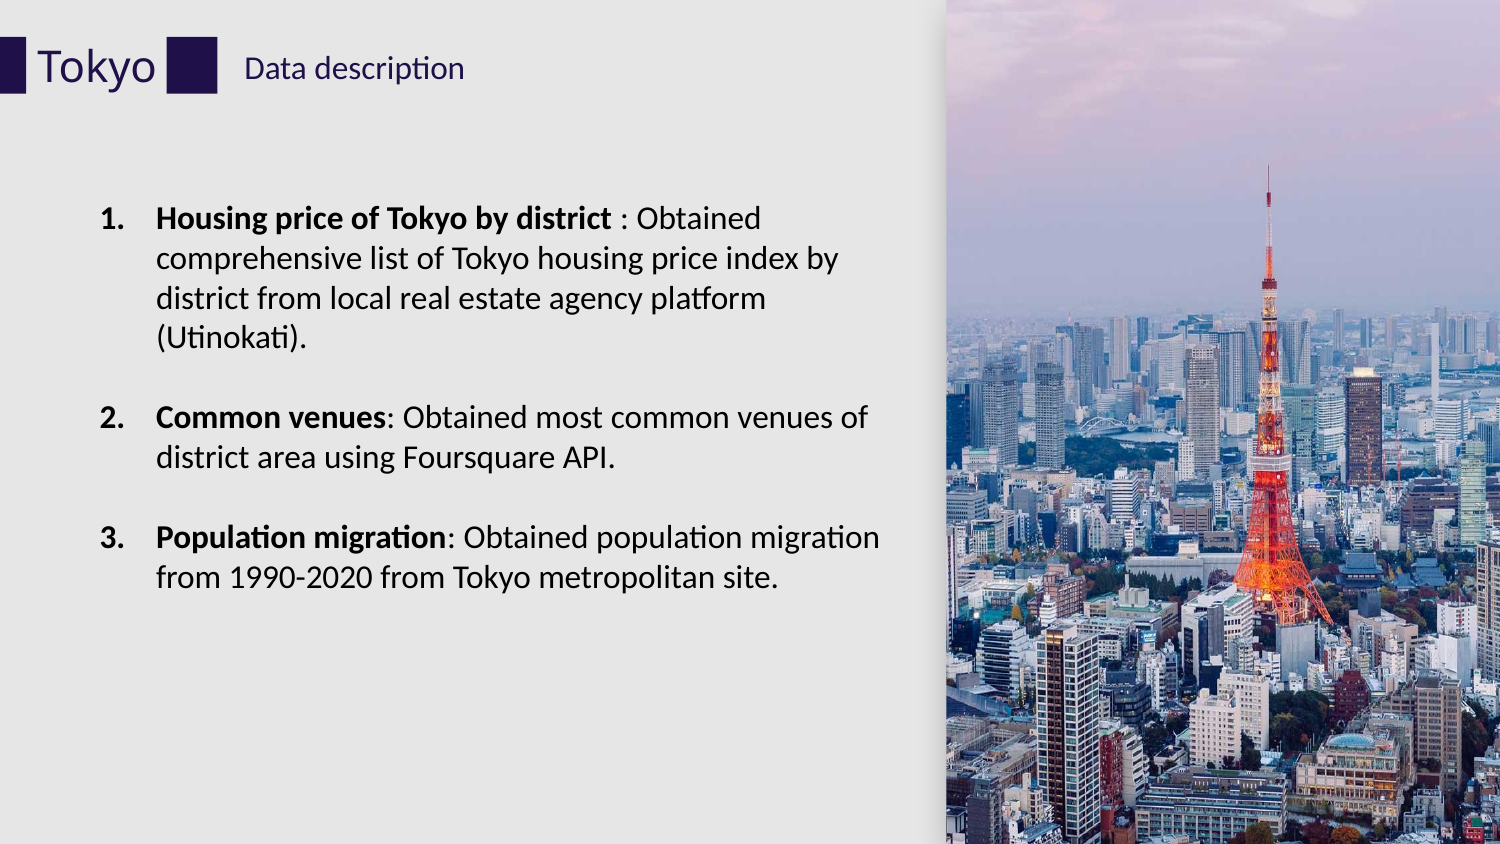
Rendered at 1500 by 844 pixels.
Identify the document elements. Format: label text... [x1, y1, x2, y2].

text_box Housing price of Tokyo by district : Obtained comprehensive list of Tokyo housing price index by district from local real estate agency platform (Utinokati). Common venues: Obtained most common venues of district area using Foursquare API. Population migration: Obtained population migration from 1990-2020 from Tokyo metropolitan site. [84, 188, 909, 670]
text_box Data description [229, 38, 554, 94]
text_box [0, 36, 27, 94]
text_box Tokyo [22, 31, 175, 99]
text_box [166, 36, 218, 94]
picture [946, 0, 1500, 844]
